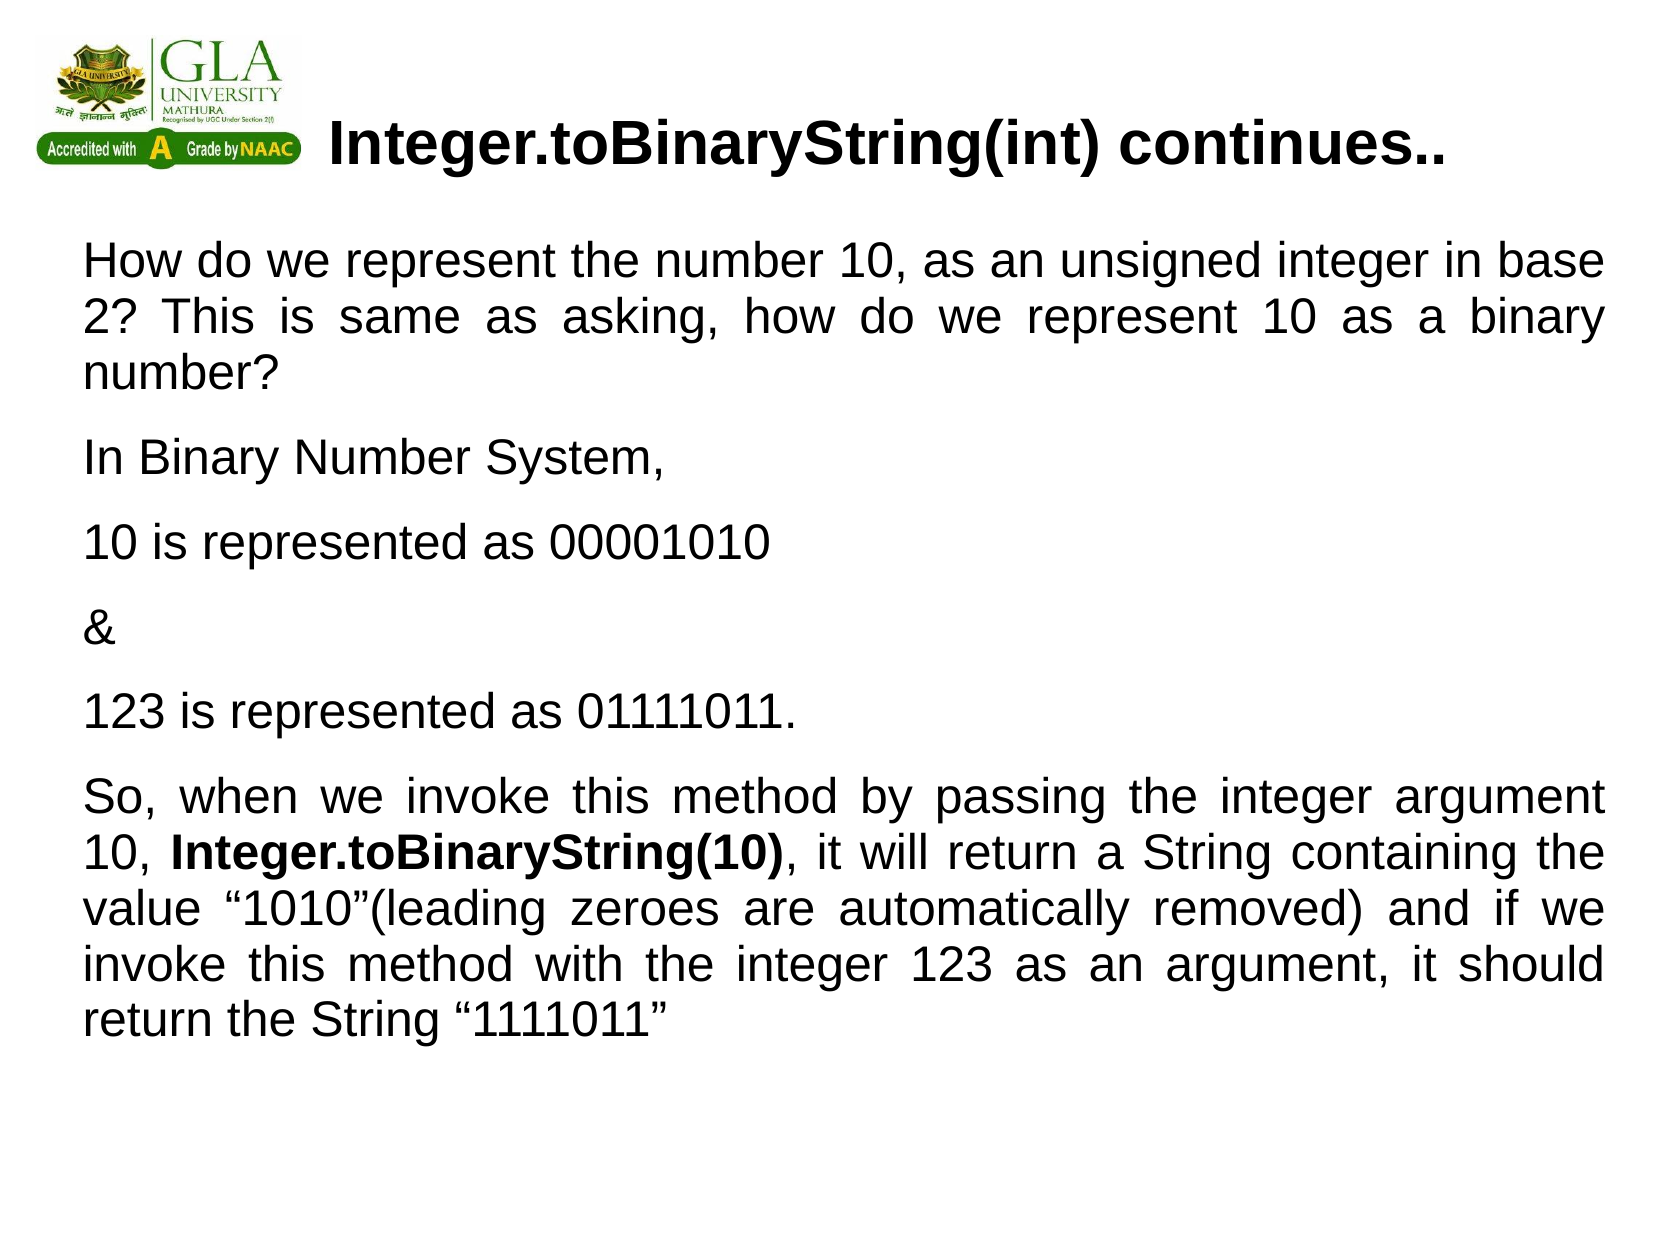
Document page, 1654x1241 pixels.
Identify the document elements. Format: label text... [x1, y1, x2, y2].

title Integer.toBinaryString(int) continues.. [145, 36, 1634, 244]
picture [34, 34, 302, 172]
list How do we represent the number 10, as an unsigned integer in base 2? This is same as asking, how do we represent 10 as a binary number? In Binary Number System, 10 is represented as 00001010 & 123 is represented as 01111011. So, when we invoke this method by passing the integer argument 10, Integer.toBinaryString(10), it will return a String containing the value “1010”(leading zeroes are automatically removed) and if we invoke this method with the integer 123 as an argument, it should return the String “1111011” [82, 228, 1607, 1241]
